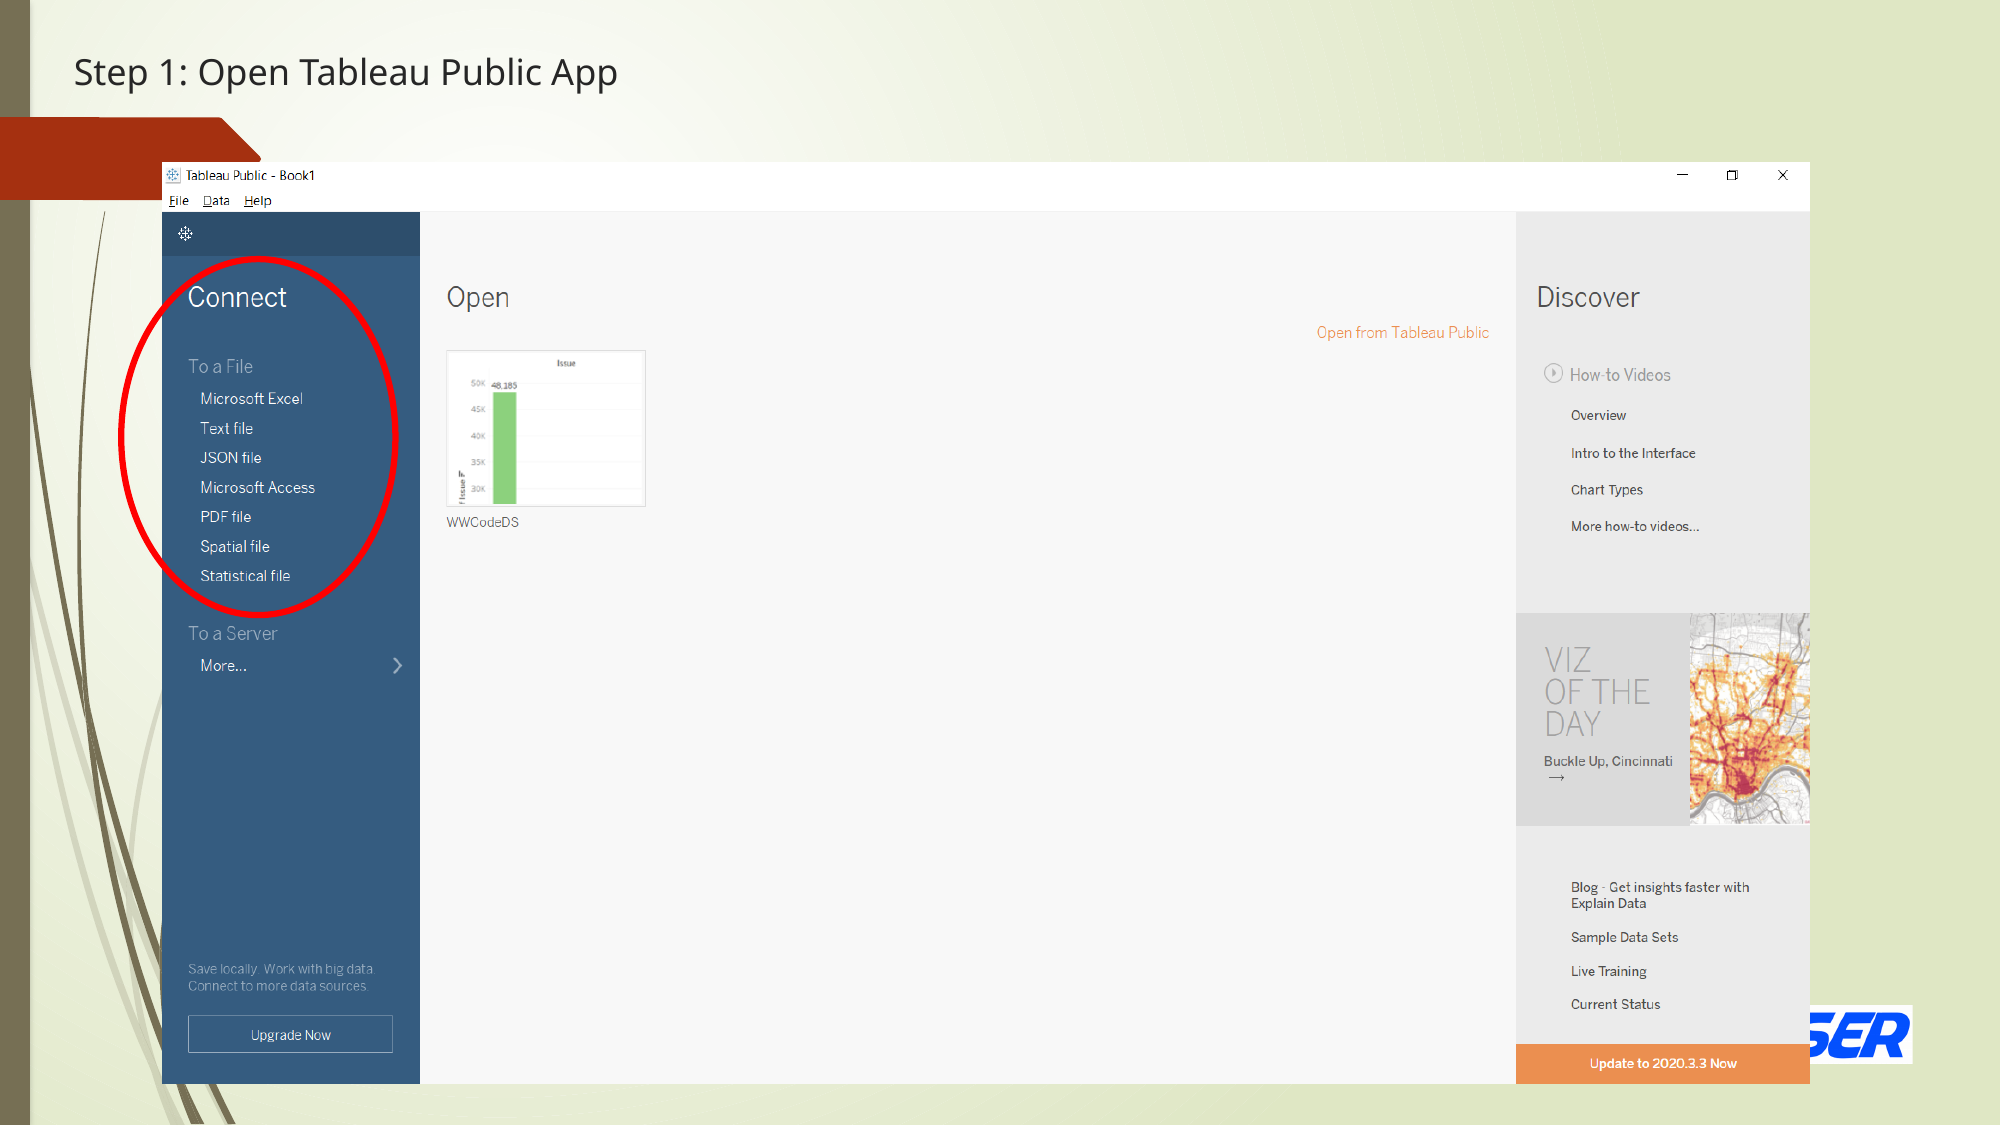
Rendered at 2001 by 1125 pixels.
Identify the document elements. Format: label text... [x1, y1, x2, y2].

title Step 1: Open Tableau Public App [58, 41, 1784, 100]
picture [161, 162, 1913, 1084]
text_box [119, 313, 158, 561]
